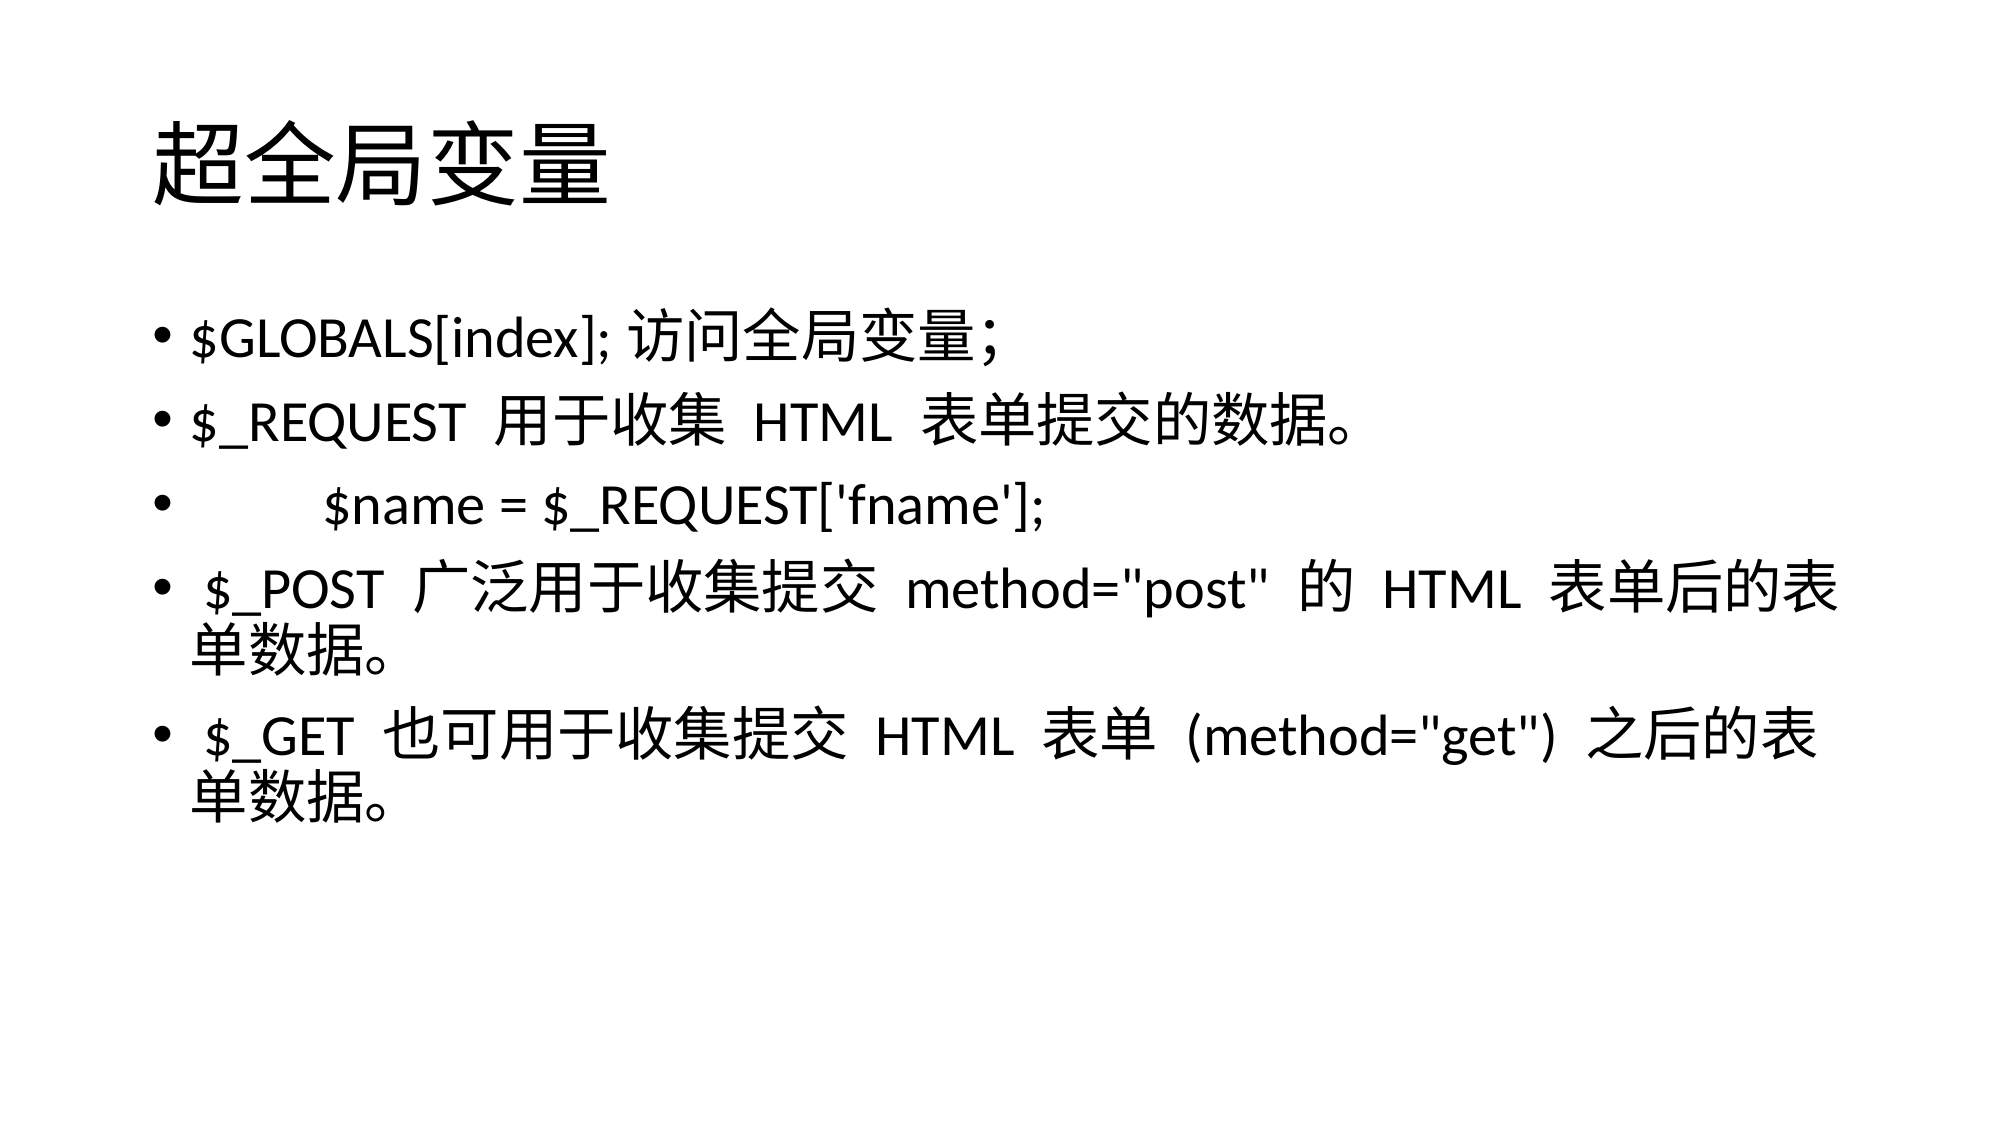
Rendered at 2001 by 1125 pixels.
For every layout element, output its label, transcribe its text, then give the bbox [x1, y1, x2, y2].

title 超全局变量 [137, 59, 1863, 278]
list $GLOBALS[index];访问全局变量； $_REQUEST 用于收集 HTML 表单提交的数据。 $name = $_REQUEST['fname']; $_POST 广泛用于收集提交 method="post" 的 HTML 表单后的表单数据。 $_GET 也可用于收集提交 HTML 表单 (method="get") 之后的表单数据。 [137, 299, 1863, 1014]
